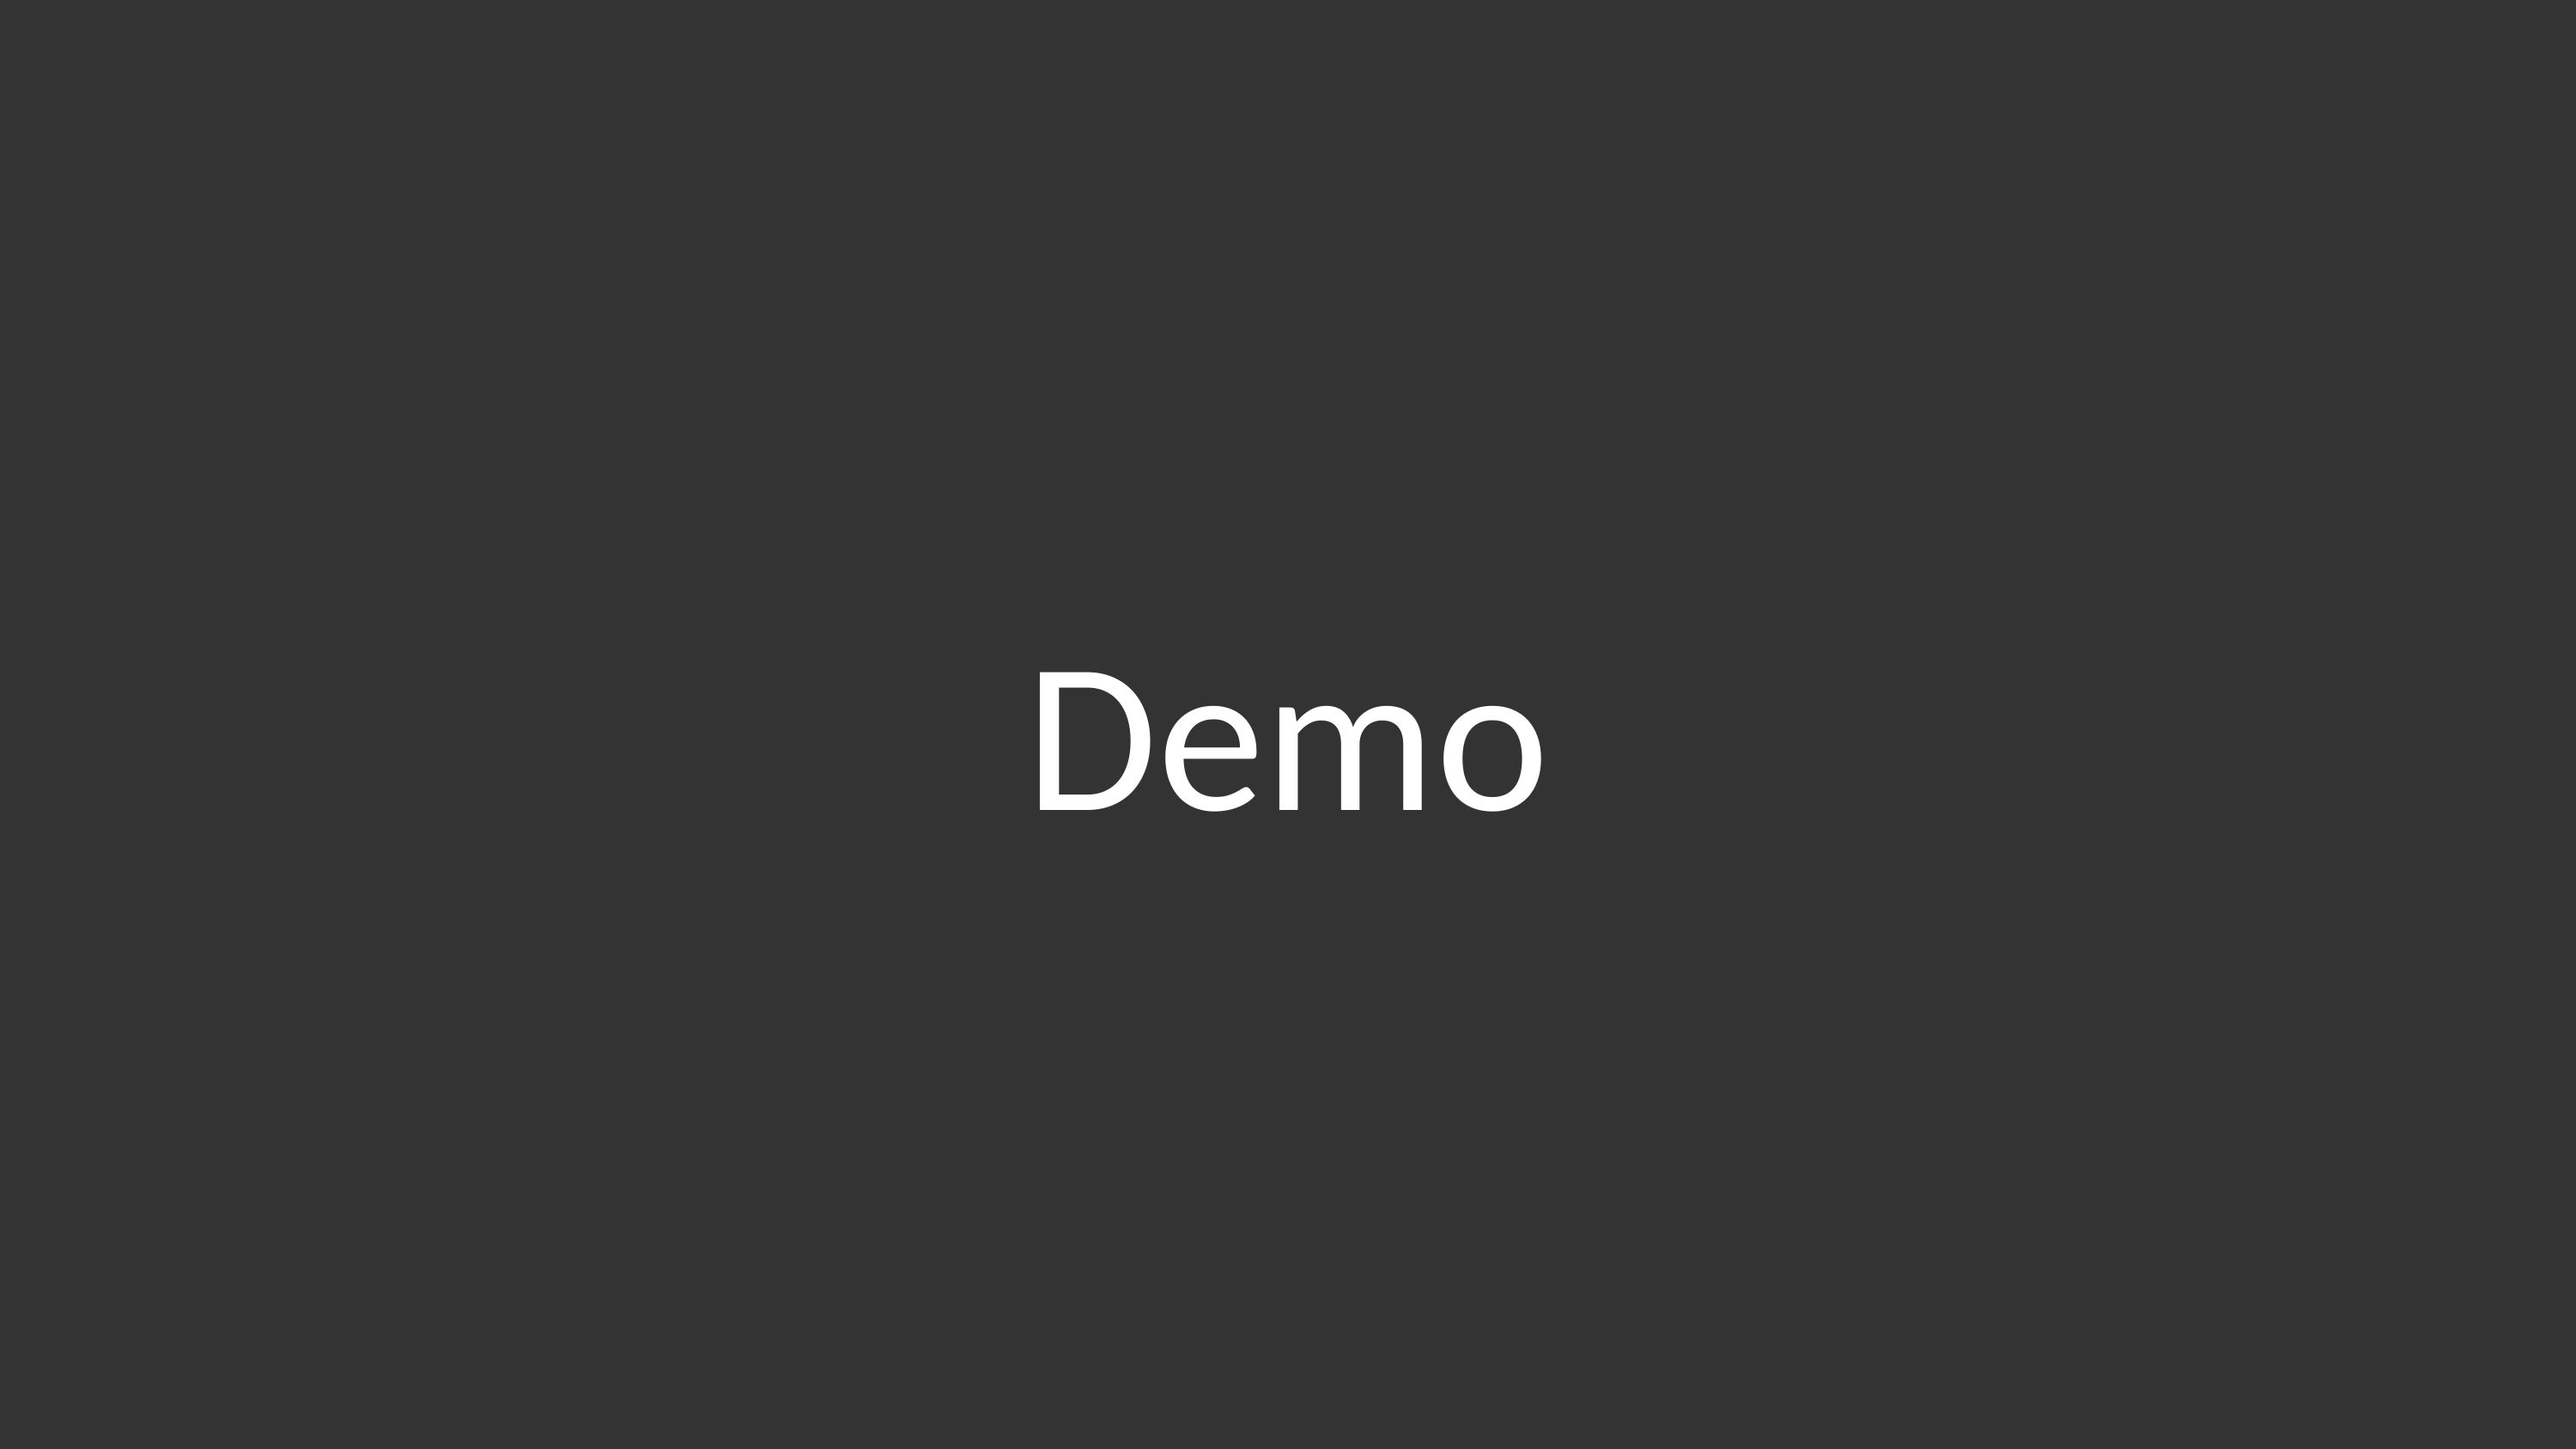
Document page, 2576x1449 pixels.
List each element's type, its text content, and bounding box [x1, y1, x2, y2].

title Demo [155, 148, 2421, 1301]
